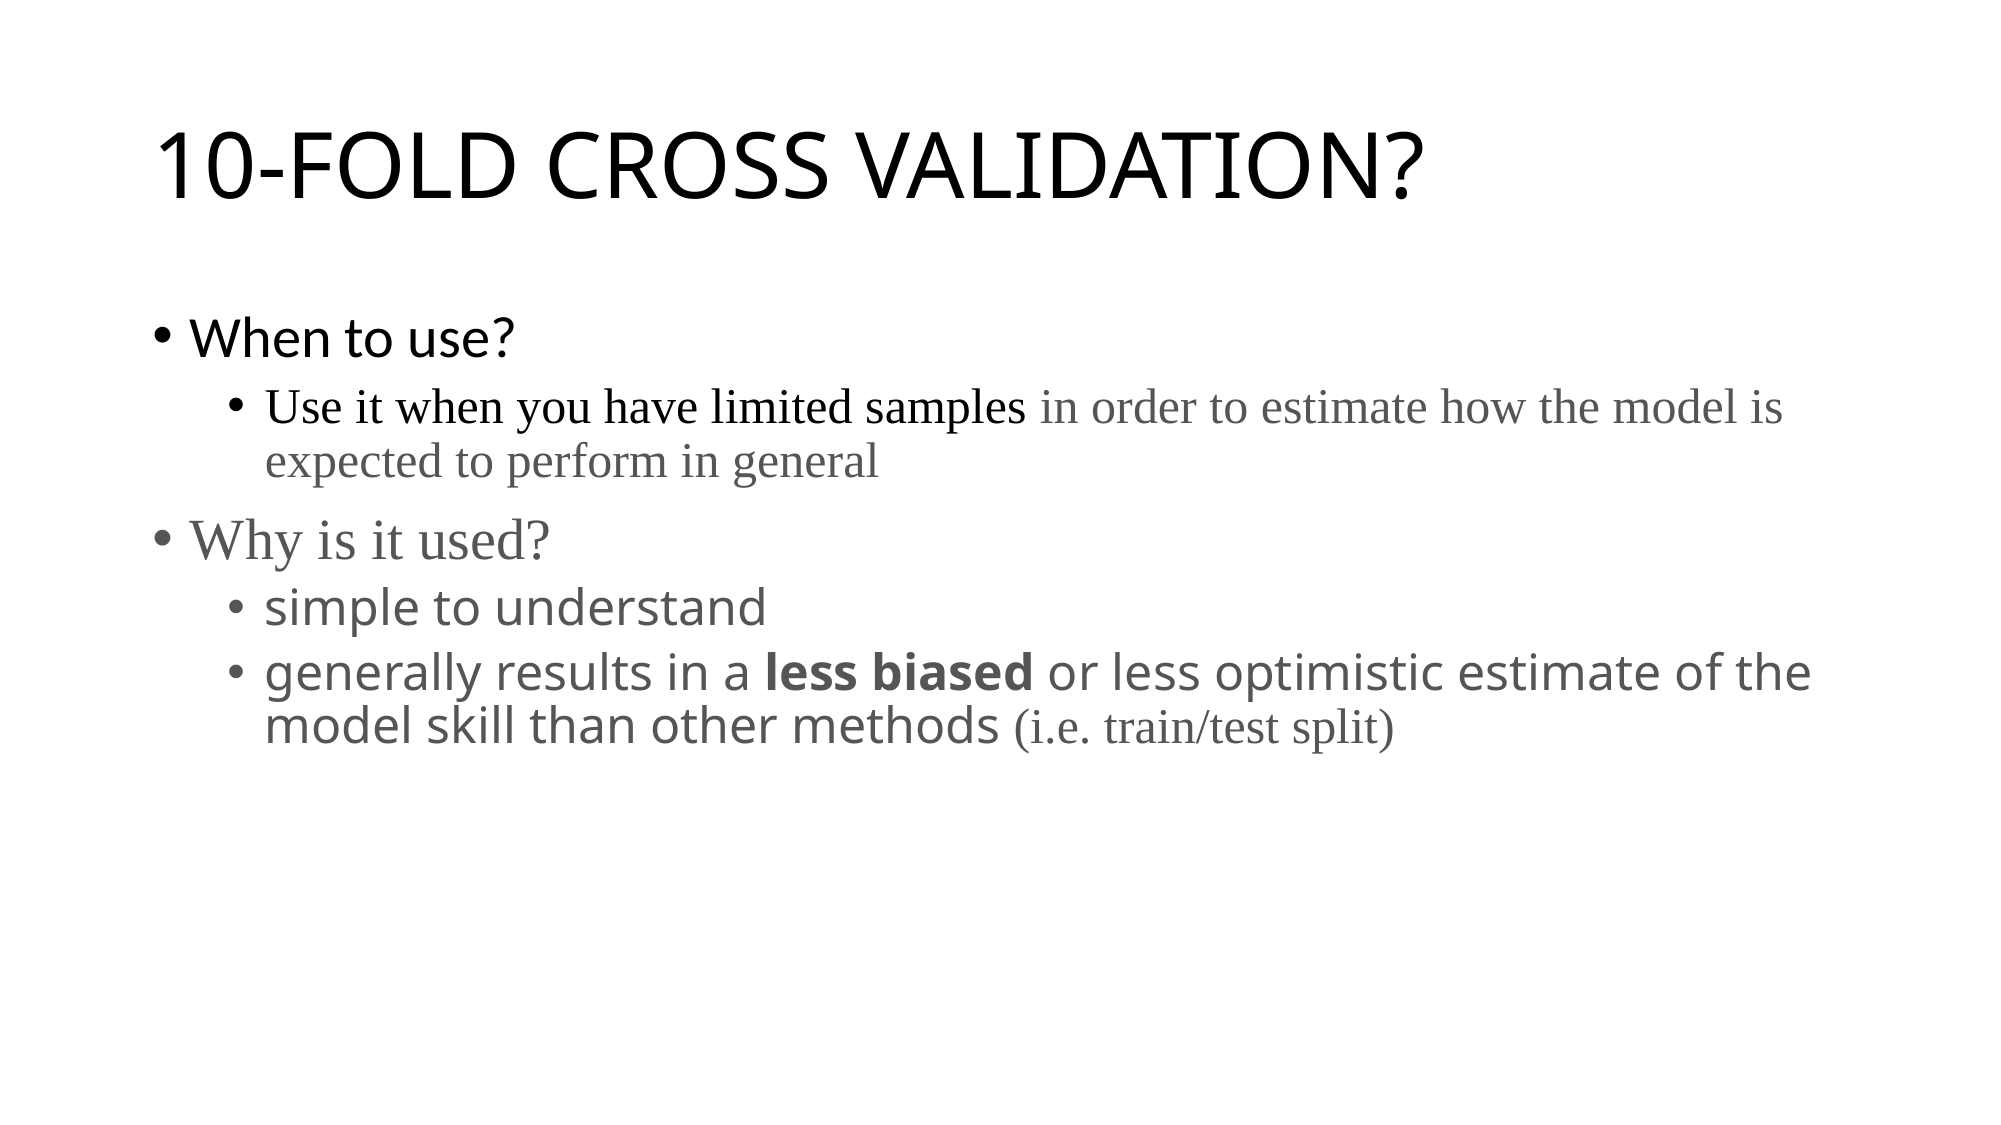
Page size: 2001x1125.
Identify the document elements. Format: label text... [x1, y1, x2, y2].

title 10-FOLD CROSS VALIDATION? [137, 59, 1863, 278]
list When to use? Use it when you have limited samples in order to estimate how the model is expected to perform in general Why is it used? simple to understand generally results in a less biased or less optimistic estimate of the model skill than other methods (i.e. train/test split) [137, 299, 1863, 1014]
